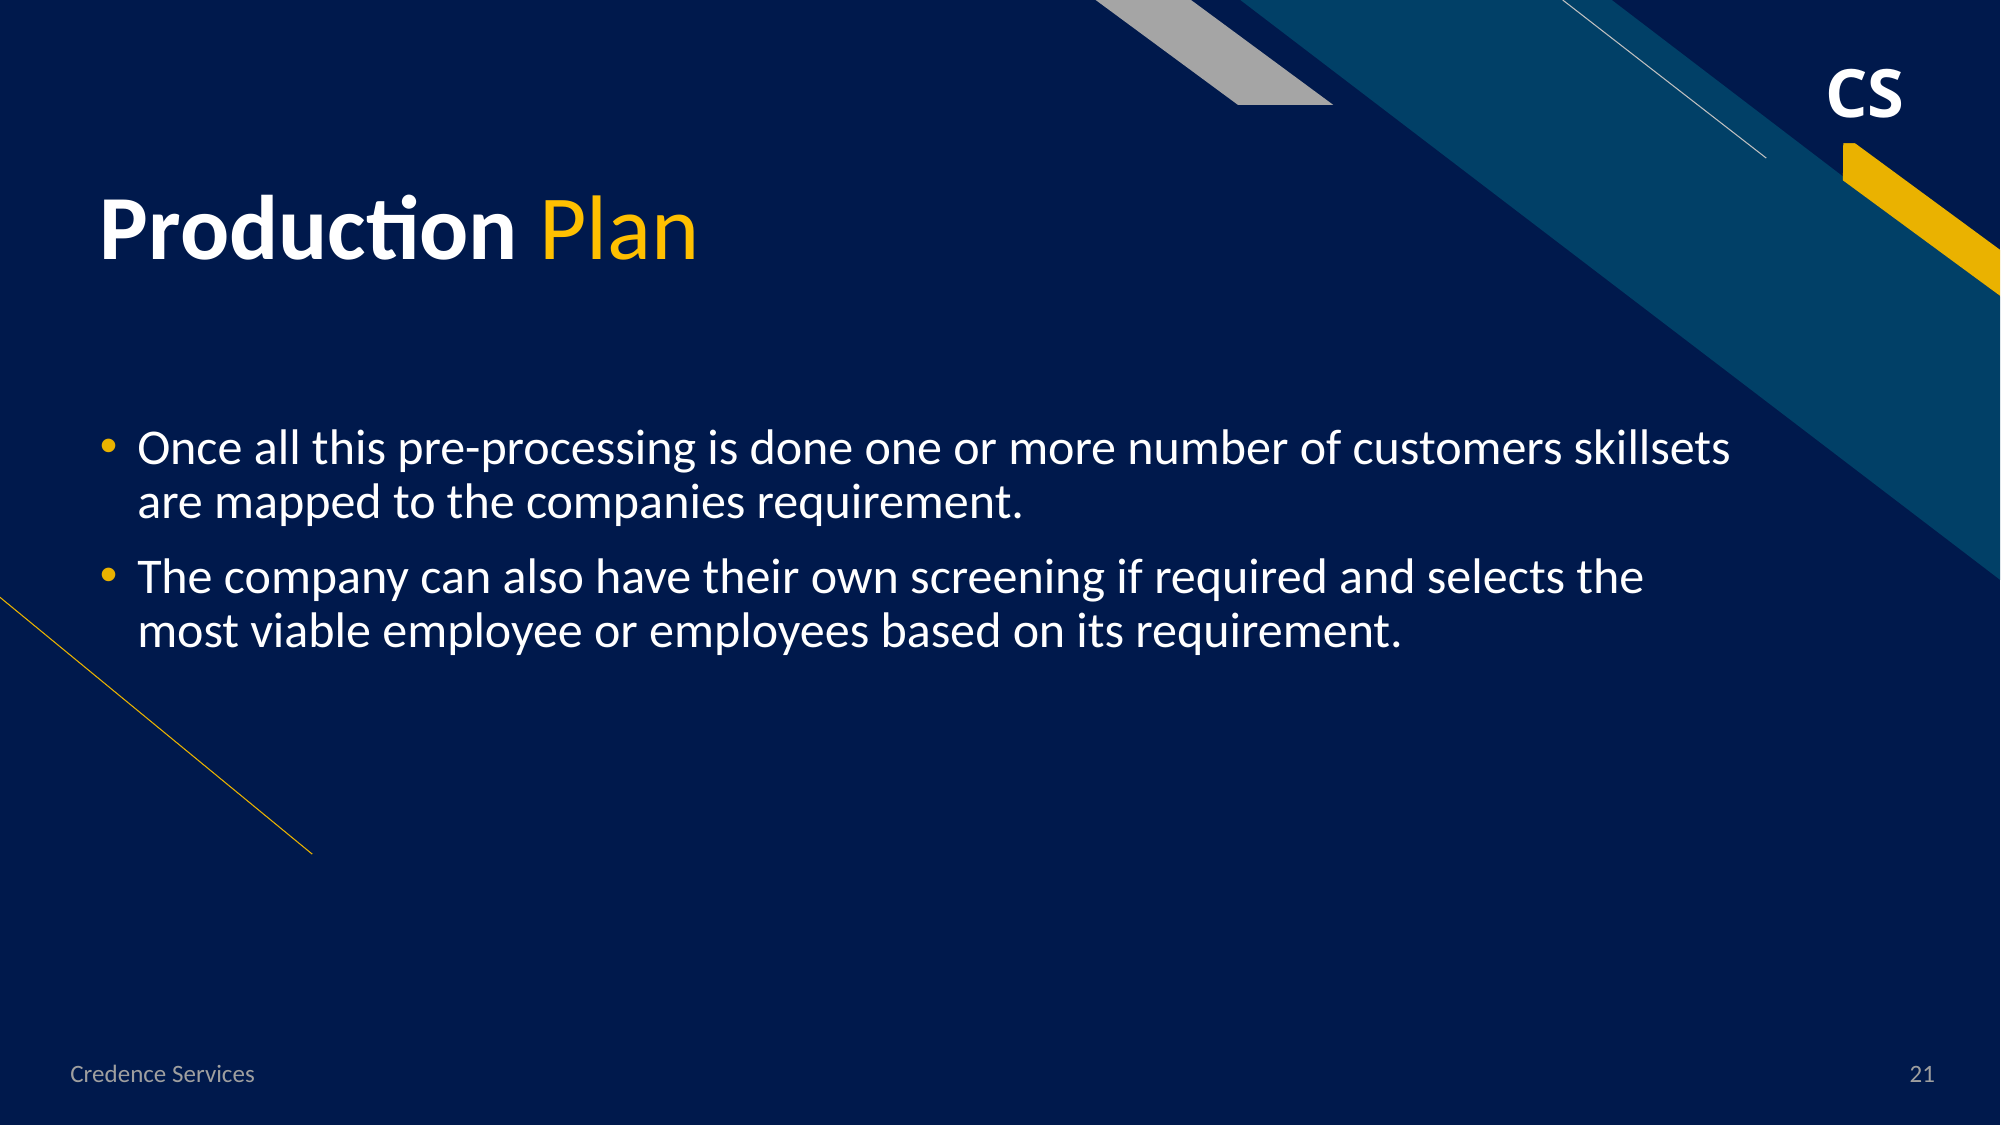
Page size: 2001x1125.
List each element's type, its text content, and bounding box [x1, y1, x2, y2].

footer Credence Services [55, 1042, 731, 1103]
text_box [1825, 46, 1967, 144]
list Once all this pre-processing is done one or more number of customers skillsets are mapped to the companies requirement. The company can also have their own screening if required and selects the most viable employee or employees based on its requirement. [85, 414, 1758, 1073]
text_box CS [1810, 43, 1920, 138]
title Production Plan [85, 91, 1453, 280]
slide_number 21 [1828, 1042, 1950, 1103]
